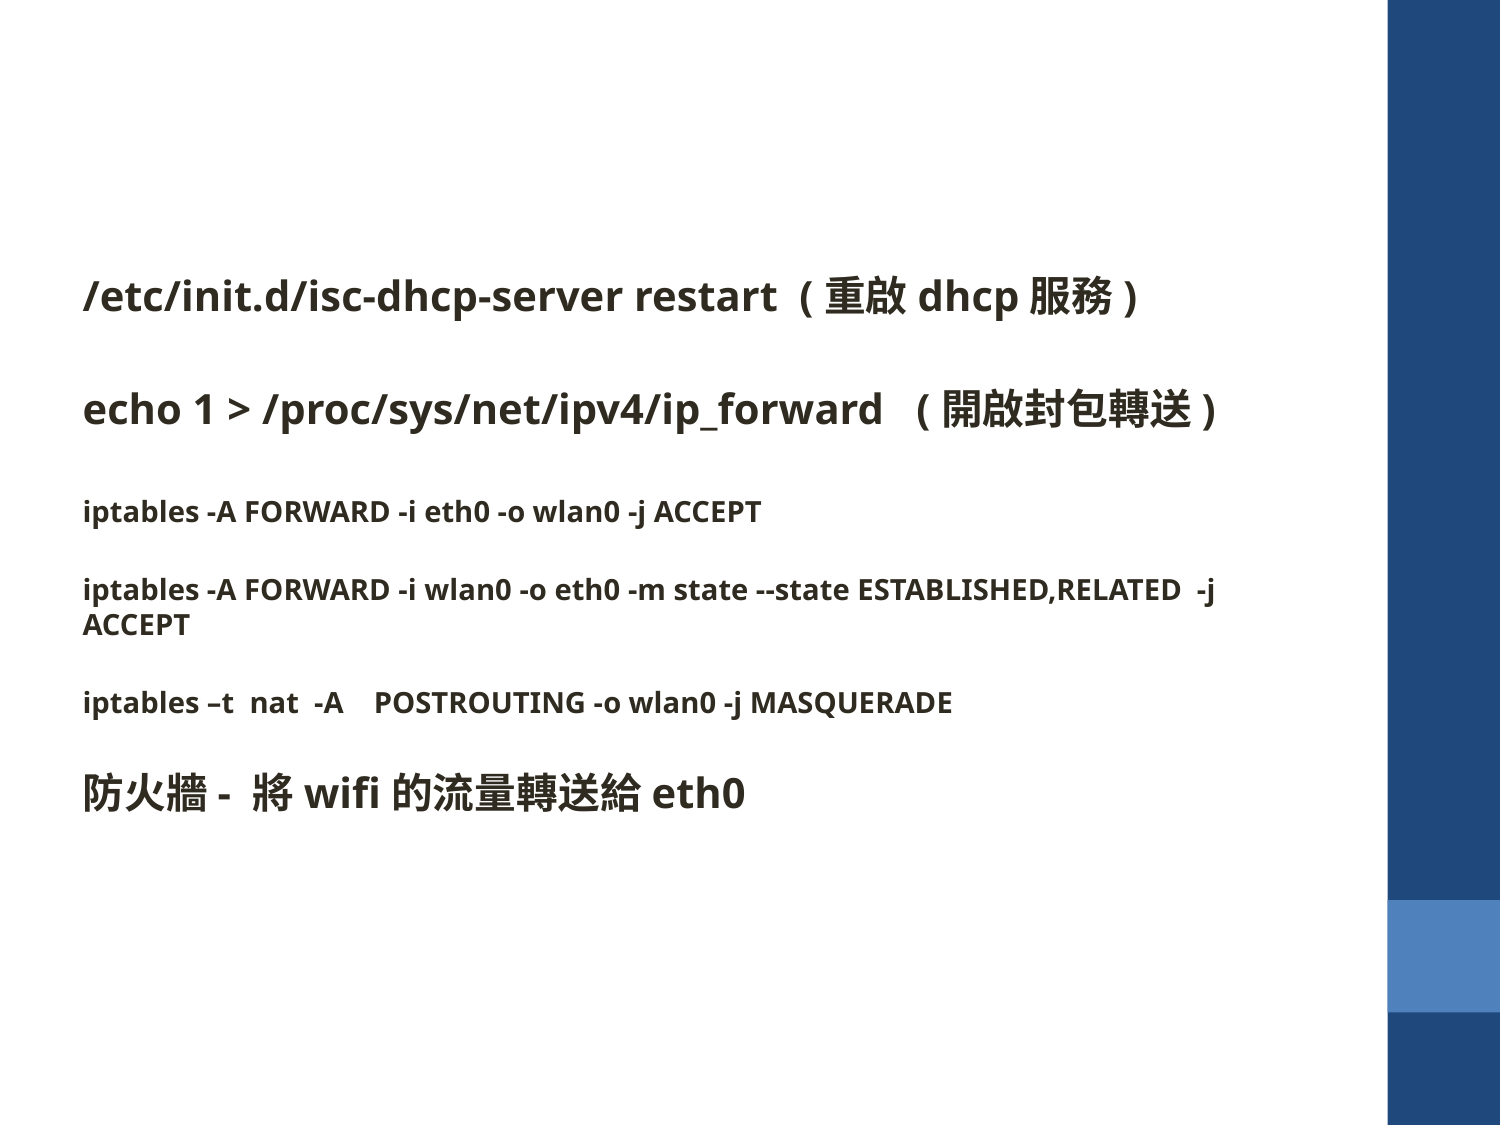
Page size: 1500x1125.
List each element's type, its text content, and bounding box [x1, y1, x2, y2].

text_box /etc/init.d/isc-dhcp-server restart (重啟dhcp服務) echo 1 > /proc/sys/net/ipv4/ip_forward (開啟封包轉送) iptables -A FORWARD -i eth0 -o wlan0 -j ACCEPT iptables -A FORWARD -i wlan0 -o eth0 -m state --state ESTABLISHED,RELATED -j ACCEPT iptables –t nat -A POSTROUTING -o wlan0 -j MASQUERADE 防火牆- 將wifi的流量轉送給eth0 [75, 262, 1325, 825]
